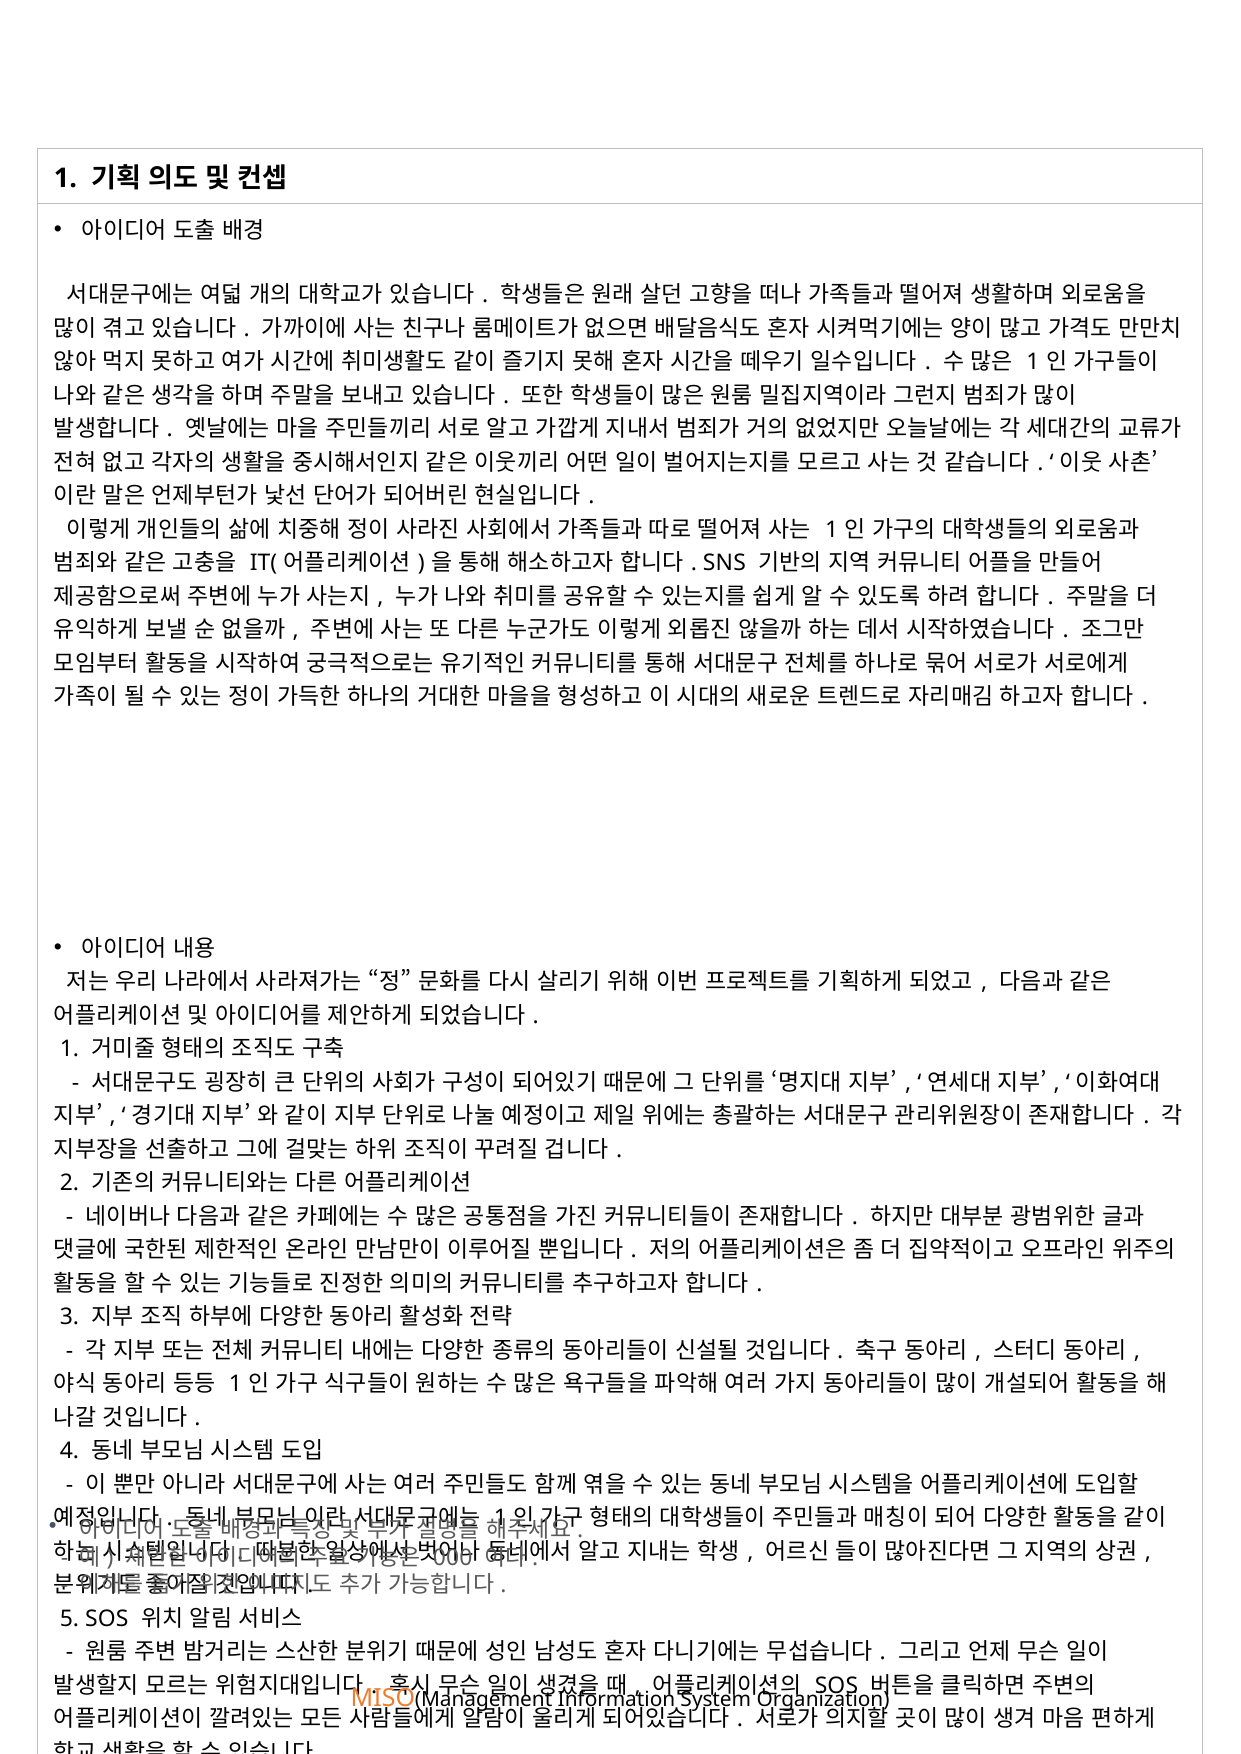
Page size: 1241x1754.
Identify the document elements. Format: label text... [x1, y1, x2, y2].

text_box 아이디어 도출 배경과 특징 및 부가 설명을 해주세요. - 예) 제안한 아이디어의 주요 기능은 000 이다. - 이해를 돕기 위한 이미지도 추가 가능합니다. [34, 1501, 1206, 1605]
text_box MISO(Management Information System Organization) [335, 1674, 905, 1744]
table_cell 아이디어 도출 배경 서대문구에는 여덟 개의 대학교가 있습니다. 학생들은 원래 살던 고향을 떠나 가족들과 떨어져 생활하며 외로움을 많이 겪고 있습니다. 가까이에 사는 친구나 룸메이트가 없으면 배달음식도 혼자 시켜먹기에는 양이 많고 가격도 만만치 않아 먹지 못하고 여가 시간에 취미생활도 같이 즐기지 못해 혼자 시간을 떼우기 일수입니다. 수 많은 1인 가구들이 나와 같은 생각을 하며 주말을 보내고 있습니다. 또한 학생들이 많은 원룸 밀집지역이라 그런지 범죄가 많이 발생합니다. 옛날에는 마을 주민들끼리 서로 알고 가깝게 지내서 범죄가 거의 없었지만 오늘날에는 각 세대간의 교류가 전혀 없고 각자의 생활을 중시해서인지 같은 이웃끼리 어떤 일이 벌어지는지를 모르고 사는 것 같습니다. ‘이웃 사촌’이란 말은 언제부턴가 낯선 단어가 되어버린 현실입니다. 이렇게 개인들의 삶에 치중해 정이 사라진 사회에서 가족들과 따로 떨어져 사는 1인 가구의 대학생들의 외로움과 범죄와 같은 고충을 IT(어플리케이션)을 통해 해소하고자 합니다. SNS 기반의 지역 커뮤니티 어플을 만들어 제공함으로써 주변에 누가 사는지, 누가 나와 취미를 공유할 수 있는지를 쉽게 알 수 있도록 하려 합니다. 주말을 더 유익하게 보낼 순 없을까, 주변에 사는 또 다른 누군가도 이렇게 외롭진 않을까 하는 데서 시작하였습니다. 조그만 모임부터 활동을 시작하여 궁극적으로는 유기적인 커뮤니티를 통해 서대문구 전체를 하나로 묶어 서로가 서로에게 가족이 될 수 있는 정이 가득한 하나의 거대한 마을을 형성하고 이 시대의 새로운 트렌드로 자리매김 하고자 합니다. 아이디어 내용 저는 우리 나라에서 사라져가는 “정” 문화를 다시 살리기 위해 이번 프로젝트를 기획하게 되었고, 다음과 같은 어플리케이션 및 아이디어를 제안하게 되었습니다. 1. 거미줄 형태의 조직도 구축 - 서대문구도 굉장히 큰 단위의 사회가 구성이 되어있기 때문에 그 단위를 ‘명지대 지부’, ‘연세대 지부’, ‘이화여대 지부’, ‘경기대 지부’ 와 같이 지부 단위로 나눌 예정이고 제일 위에는 총괄하는 서대문구 관리위원장이 존재합니다. 각 지부장을 선출하고 그에 걸맞는 하위 조직이 꾸려질 겁니다. 2. 기존의 커뮤니티와는 다른 어플리케이션 - 네이버나 다음과 같은 카페에는 수 많은 공통점을 가진 커뮤니티들이 존재합니다. 하지만 대부분 광범위한 글과 댓글에 국한된 제한적인 온라인 만남만이 이루어질 뿐입니다. 저의 어플리케이션은 좀 더 집약적이고 오프라인 위주의 활동을 할 수 있는 기능들로 진정한 의미의 커뮤니티를 추구하고자 합니다. 3. 지부 조직 하부에 다양한 동아리 활성화 전략 - 각 지부 또는 전체 커뮤니티 내에는 다양한 종류의 동아리들이 신설될 것입니다. 축구 동아리, 스터디 동아리, 야식 동아리 등등 1인 가구 식구들이 원하는 수 많은 욕구들을 파악해 여러 가지 동아리들이 많이 개설되어 활동을 해 나갈 것입니다. 4. 동네 부모님 시스템 도입 - 이 뿐만 아니라 서대문구에 사는 여러 주민들도 함께 엮을 수 있는 동네 부모님 시스템을 어플리케이션에 도입할 예정입니다. 동네 부모님 이란 서대문구에는 1인 가구 형태의 대학생들이 주민들과 매칭이 되어 다양한 활동을 같이 하는 시스템입니다. 따분한 일상에서 벗어나 동네에서 알고 지내는 학생, 어르신 들이 많아진다면 그 지역의 상권, 분위기도 좋아질 것입니다. 5. SOS 위치 알림 서비스 - 원룸 주변 밤거리는 스산한 분위기 때문에 성인 남성도 혼자 다니기에는 무섭습니다. 그리고 언제 무슨 일이 발생할지 모르는 위험지대입니다. 혹시 무슨 일이 생겼을 때, 어플리케이션의 SOS 버튼을 클릭하면 주변의 어플리케이션이 깔려있는 모든 사람들에게 알람이 울리게 되어있습니다. 서로가 의지할 곳이 많이 생겨 마음 편하게 학교 생활을 할 수 있습니다. [38, 1605, 1202, 1754]
table_header 1. 기획 의도 및 컨셉 [38, 149, 1202, 203]
table_cell 아이디어 도출 배경 서대문구에는 여덟 개의 대학교가 있습니다. 학생들은 원래 살던 고향을 떠나 가족들과 떨어져 생활하며 외로움을 많이 겪고 있습니다. 가까이에 사는 친구나 룸메이트가 없으면 배달음식도 혼자 시켜먹기에는 양이 많고 가격도 만만치 않아 먹지 못하고 여가 시간에 취미생활도 같이 즐기지 못해 혼자 시간을 떼우기 일수입니다. 수 많은 1인 가구들이 나와 같은 생각을 하며 주말을 보내고 있습니다. 또한 학생들이 많은 원룸 밀집지역이라 그런지 범죄가 많이 발생합니다. 옛날에는 마을 주민들끼리 서로 알고 가깝게 지내서 범죄가 거의 없었지만 오늘날에는 각 세대간의 교류가 전혀 없고 각자의 생활을 중시해서인지 같은 이웃끼리 어떤 일이 벌어지는지를 모르고 사는 것 같습니다. ‘이웃 사촌’이란 말은 언제부턴가 낯선 단어가 되어버린 현실입니다. 이렇게 개인들의 삶에 치중해 정이 사라진 사회에서 가족들과 따로 떨어져 사는 1인 가구의 대학생들의 외로움과 범죄와 같은 고충을 IT(어플리케이션)을 통해 해소하고자 합니다. SNS 기반의 지역 커뮤니티 어플을 만들어 제공함으로써 주변에 누가 사는지, 누가 나와 취미를 공유할 수 있는지를 쉽게 알 수 있도록 하려 합니다. 주말을 더 유익하게 보낼 순 없을까, 주변에 사는 또 다른 누군가도 이렇게 외롭진 않을까 하는 데서 시작하였습니다. 조그만 모임부터 활동을 시작하여 궁극적으로는 유기적인 커뮤니티를 통해 서대문구 전체를 하나로 묶어 서로가 서로에게 가족이 될 수 있는 정이 가득한 하나의 거대한 마을을 형성하고 이 시대의 새로운 트렌드로 자리매김 하고자 합니다. 아이디어 내용 저는 우리 나라에서 사라져가는 “정” 문화를 다시 살리기 위해 이번 프로젝트를 기획하게 되었고, 다음과 같은 어플리케이션 및 아이디어를 제안하게 되었습니다. 1. 거미줄 형태의 조직도 구축 - 서대문구도 굉장히 큰 단위의 사회가 구성이 되어있기 때문에 그 단위를 ‘명지대 지부’, ‘연세대 지부’, ‘이화여대 지부’, ‘경기대 지부’ 와 같이 지부 단위로 나눌 예정이고 제일 위에는 총괄하는 서대문구 관리위원장이 존재합니다. 각 지부장을 선출하고 그에 걸맞는 하위 조직이 꾸려질 겁니다. 2. 기존의 커뮤니티와는 다른 어플리케이션 - 네이버나 다음과 같은 카페에는 수 많은 공통점을 가진 커뮤니티들이 존재합니다. 하지만 대부분 광범위한 글과 댓글에 국한된 제한적인 온라인 만남만이 이루어질 뿐입니다. 저의 어플리케이션은 좀 더 집약적이고 오프라인 위주의 활동을 할 수 있는 기능들로 진정한 의미의 커뮤니티를 추구하고자 합니다. 3. 지부 조직 하부에 다양한 동아리 활성화 전략 - 각 지부 또는 전체 커뮤니티 내에는 다양한 종류의 동아리들이 신설될 것입니다. 축구 동아리, 스터디 동아리, 야식 동아리 등등 1인 가구 식구들이 원하는 수 많은 욕구들을 파악해 여러 가지 동아리들이 많이 개설되어 활동을 해 나갈 것입니다. 4. 동네 부모님 시스템 도입 - 이 뿐만 아니라 서대문구에 사는 여러 주민들도 함께 엮을 수 있는 동네 부모님 시스템을 어플리케이션에 도입할 예정입니다. 동네 부모님 이란 서대문구에는 1인 가구 형태의 대학생들이 주민들과 매칭이 되어 다양한 활동을 같이 하는 시스템입니다. 따분한 일상에서 벗어나 동네에서 알고 지내는 학생, 어르신 들이 많아진다면 그 지역의 상권, 분위기도 좋아질 것입니다. 5. SOS 위치 알림 서비스 - 원룸 주변 밤거리는 스산한 분위기 때문에 성인 남성도 혼자 다니기에는 무섭습니다. 그리고 언제 무슨 일이 발생할지 모르는 위험지대입니다. 혹시 무슨 일이 생겼을 때, 어플리케이션의 SOS 버튼을 클릭하면 주변의 어플리케이션이 깔려있는 모든 사람들에게 알람이 울리게 되어있습니다. 서로가 의지할 곳이 많이 생겨 마음 편하게 학교 생활을 할 수 있습니다. [38, 204, 1202, 1501]
